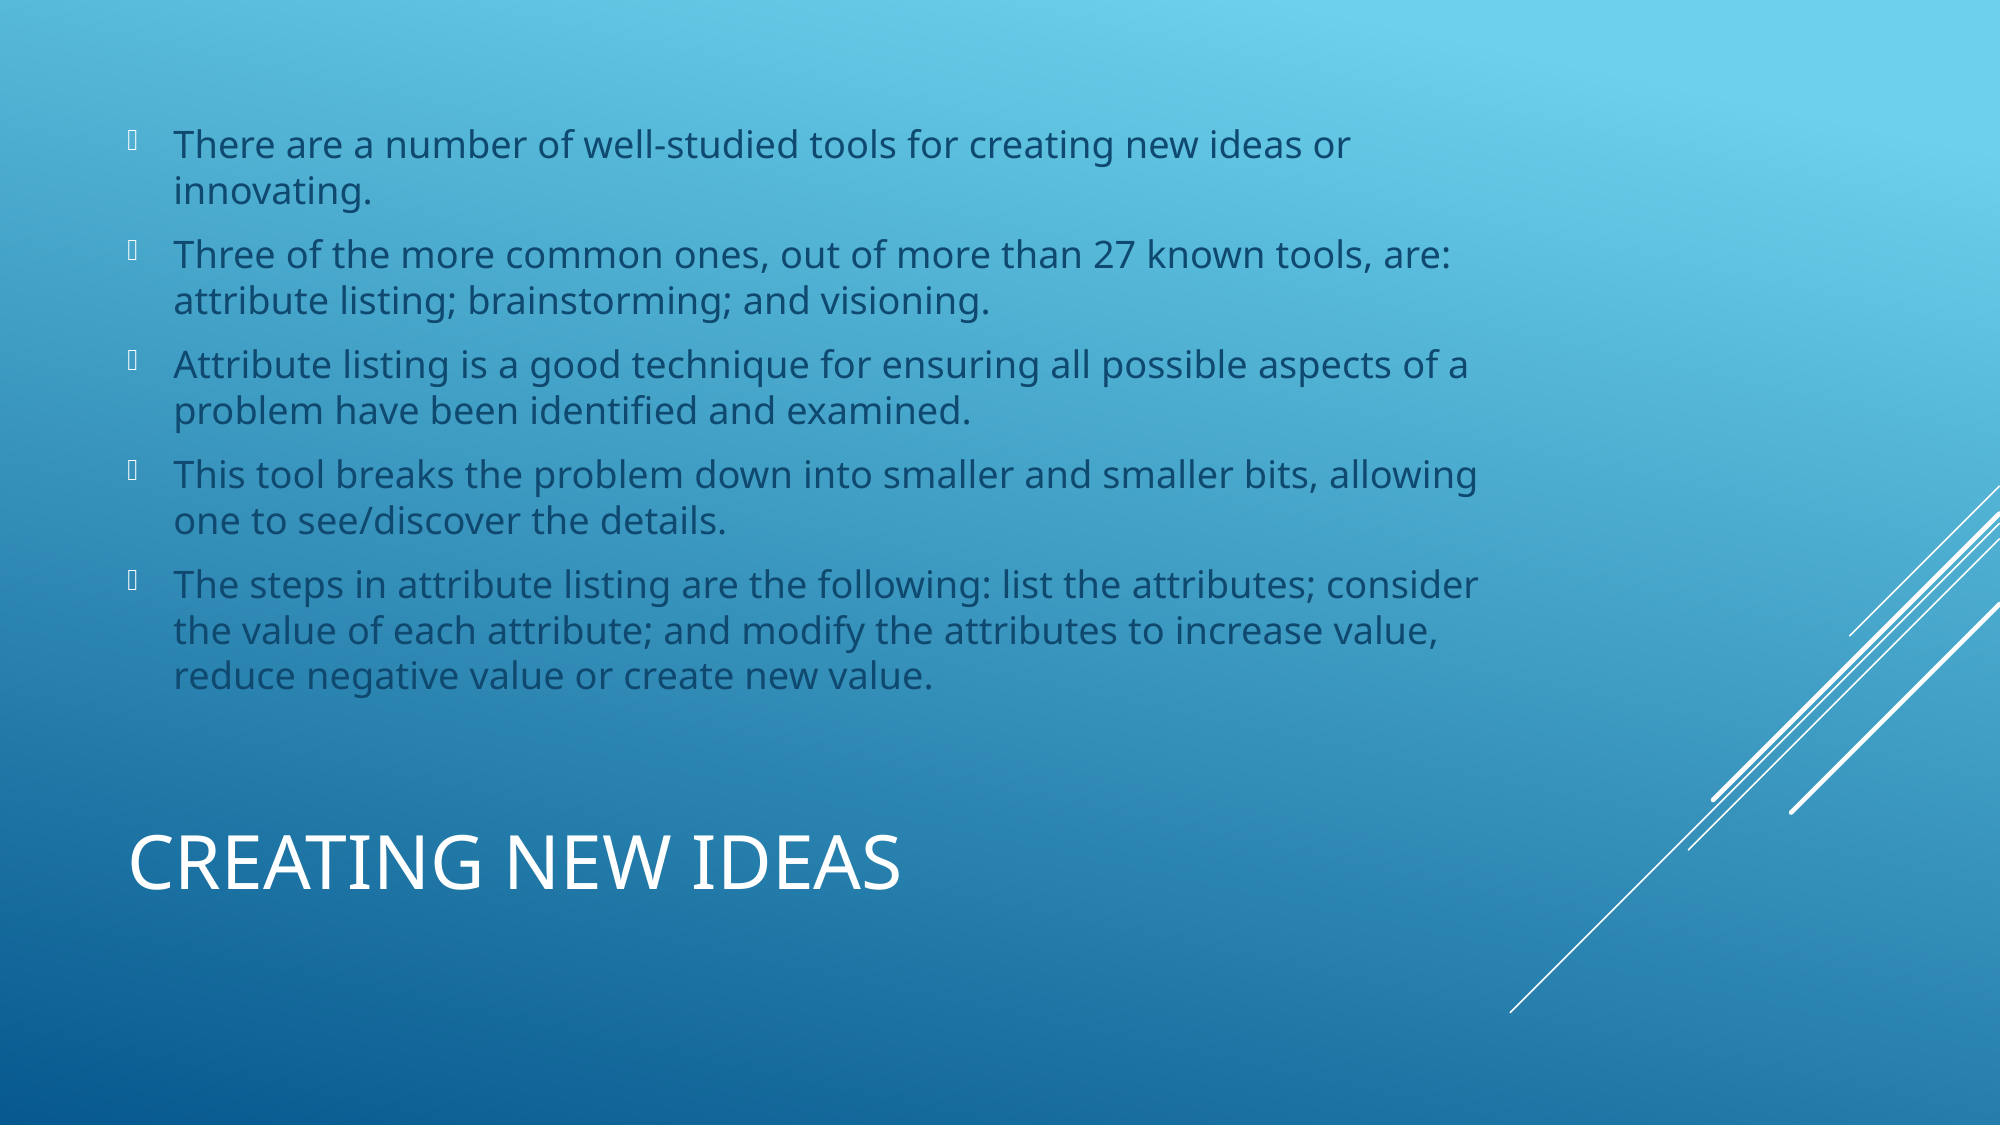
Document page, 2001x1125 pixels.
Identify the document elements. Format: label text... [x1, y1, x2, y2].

title Creating New Ideas [112, 736, 1513, 984]
list There are a number of well-studied tools for creating new ideas or innovating. Three of the more common ones, out of more than 27 known tools, are: attribute listing; brainstorming; and visioning. Attribute listing is a good technique for ensuring all possible aspects of a problem have been identified and examined. This tool breaks the problem down into smaller and smaller bits, allowing one to see/discover the details. The steps in attribute listing are the following: list the attributes; consider the value of each attribute; and modify the attributes to increase value, reduce negative value or create new value. [112, 112, 1513, 706]
